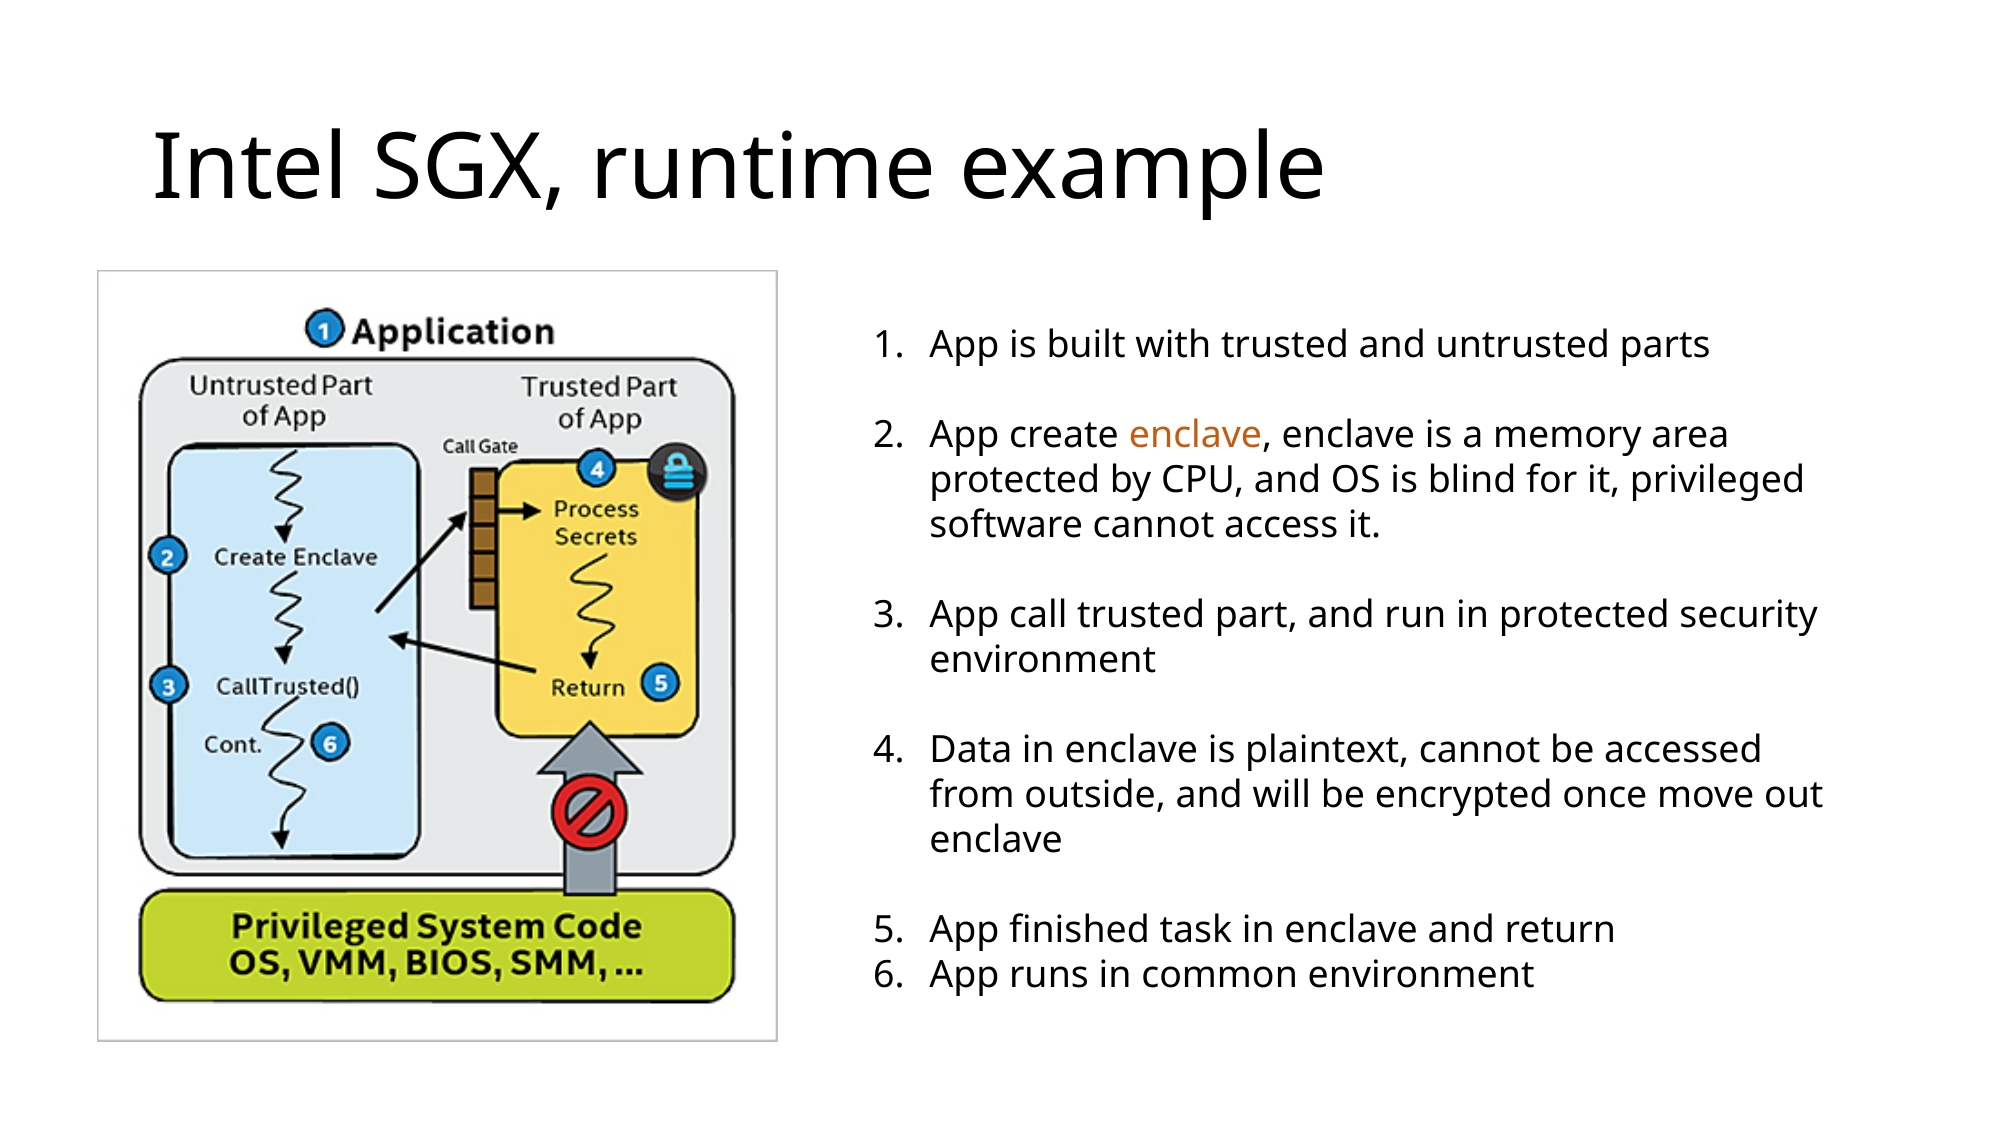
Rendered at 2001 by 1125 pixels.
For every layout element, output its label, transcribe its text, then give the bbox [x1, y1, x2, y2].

title Intel SGX, runtime example [137, 59, 1863, 278]
list [778, 299, 1863, 1014]
picture [97, 270, 778, 1042]
text_box App is built with trusted and untrusted parts App create enclave, enclave is a memory area protected by CPU, and OS is blind for it, privileged software cannot access it. App call trusted part, and run in protected security environment Data in enclave is plaintext, cannot be accessed from outside, and will be encrypted once move out enclave App finished task in enclave and return App runs in common environment [858, 312, 1849, 1003]
